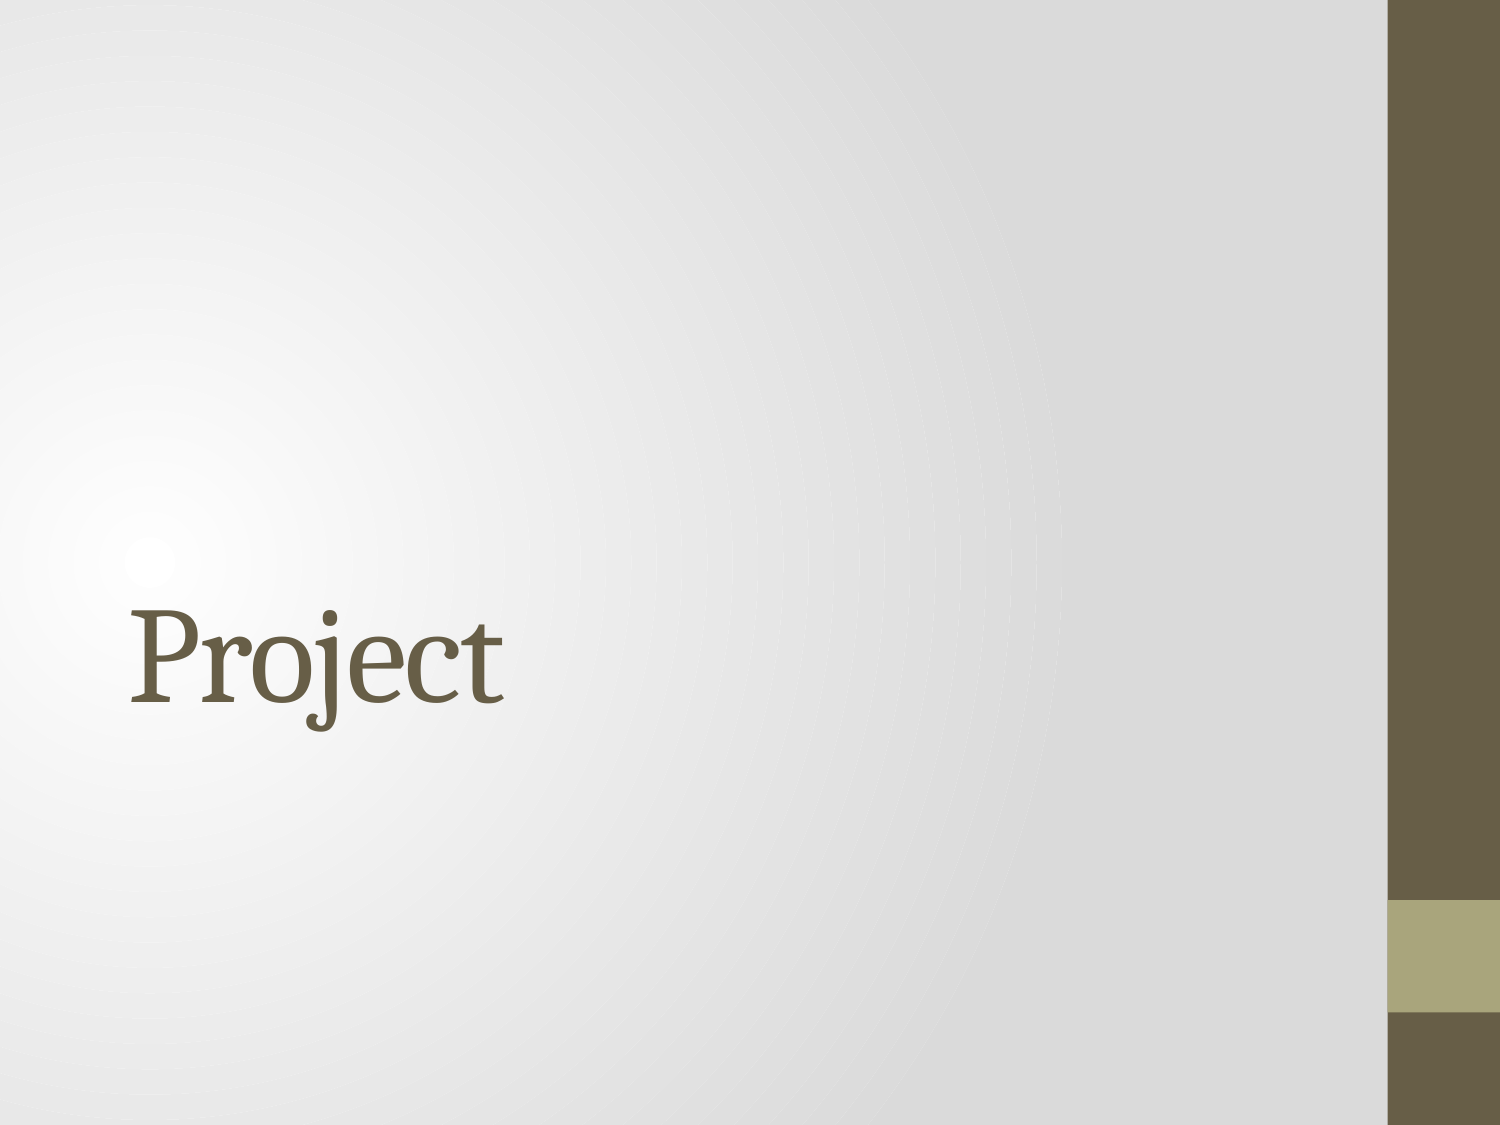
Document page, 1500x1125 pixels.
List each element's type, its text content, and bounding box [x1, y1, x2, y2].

title Project [112, 312, 1350, 738]
